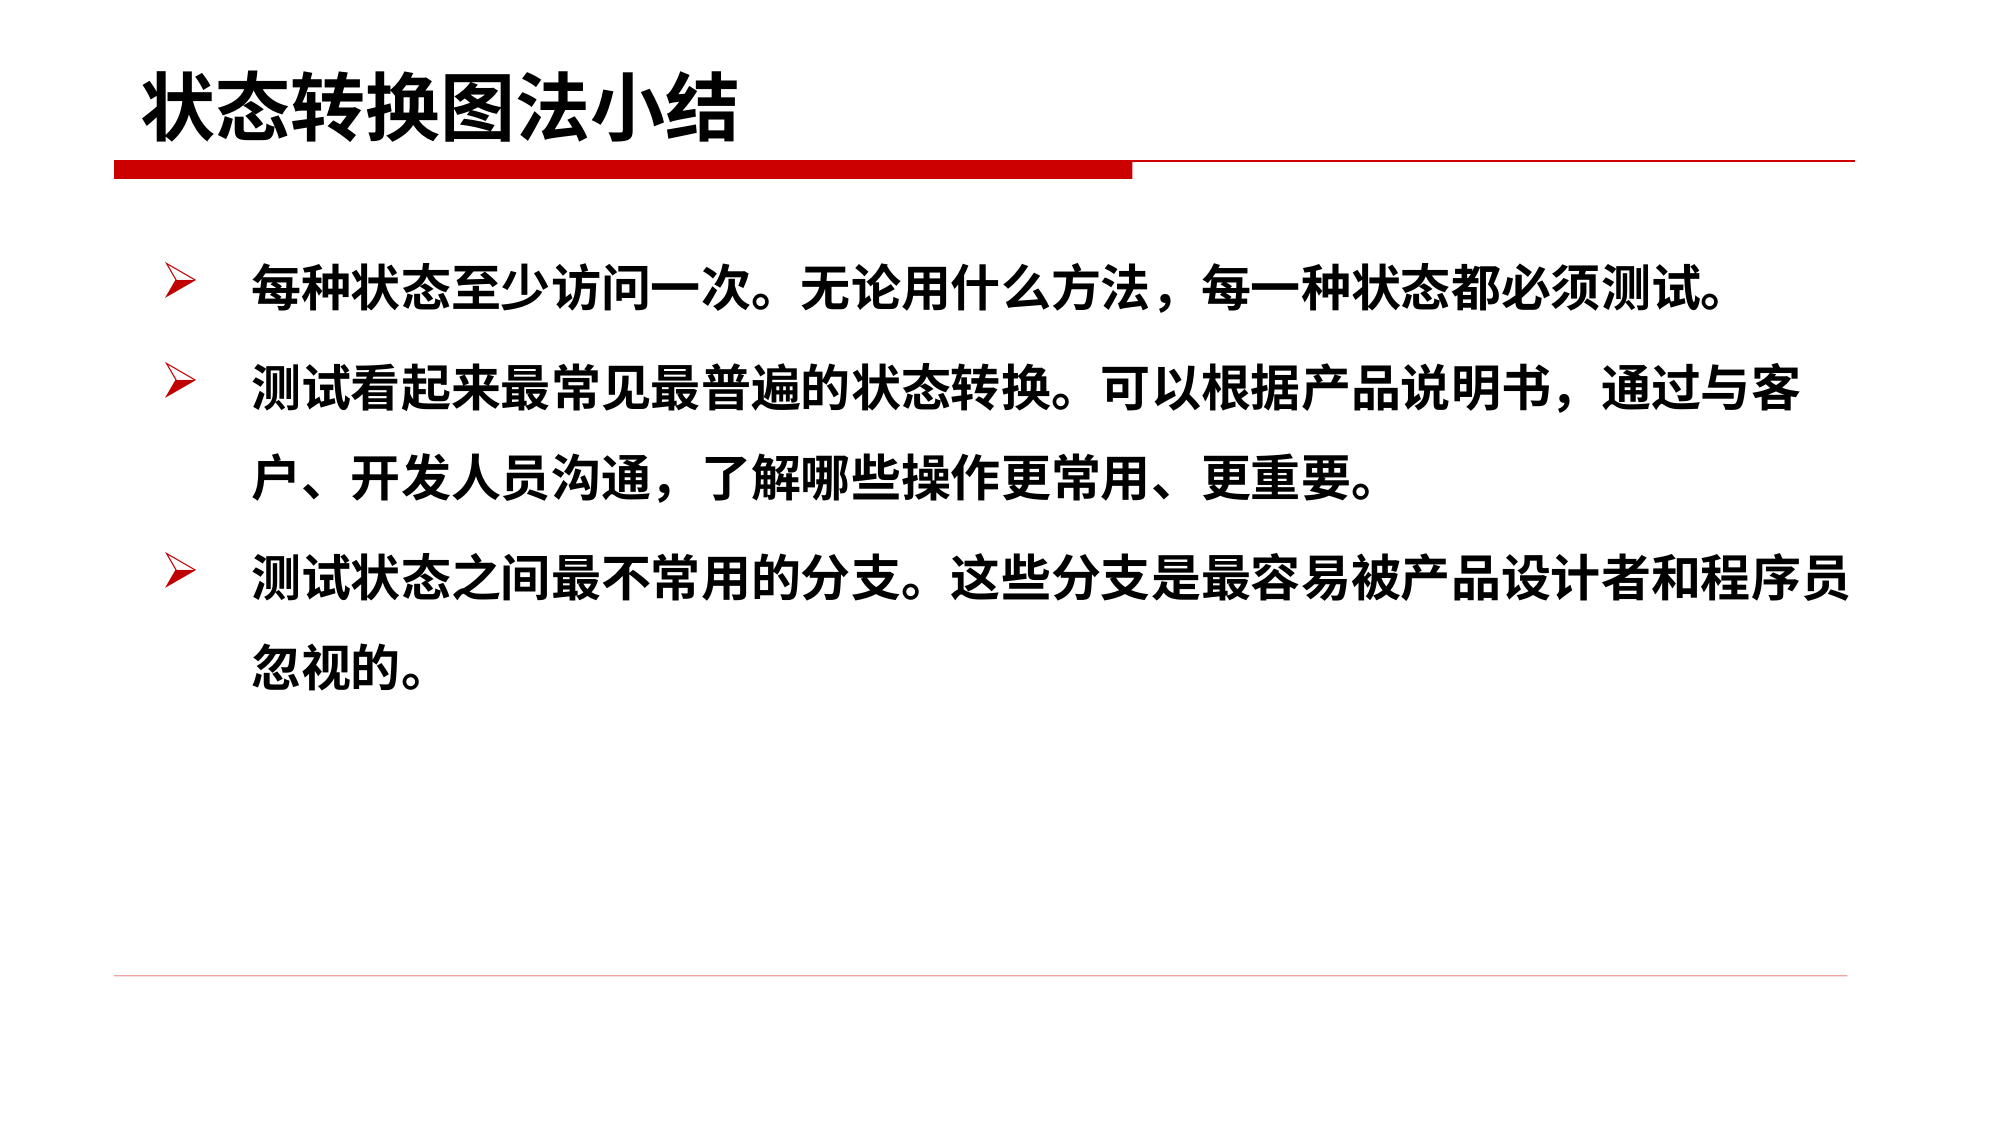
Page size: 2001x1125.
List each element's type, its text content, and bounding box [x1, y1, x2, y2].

title 状态转换图法小结 [125, 16, 1824, 158]
text_box 每种状态至少访问一次。无论用什么方法，每一种状态都必须测试。 测试看起来最常见最普遍的状态转换。可以根据产品说明书，通过与客户、开发人员沟通，了解哪些操作更常用、更重要。 测试状态之间最不常用的分支。这些分支是最容易被产品设计者和程序员忽视的。 [145, 218, 1894, 944]
